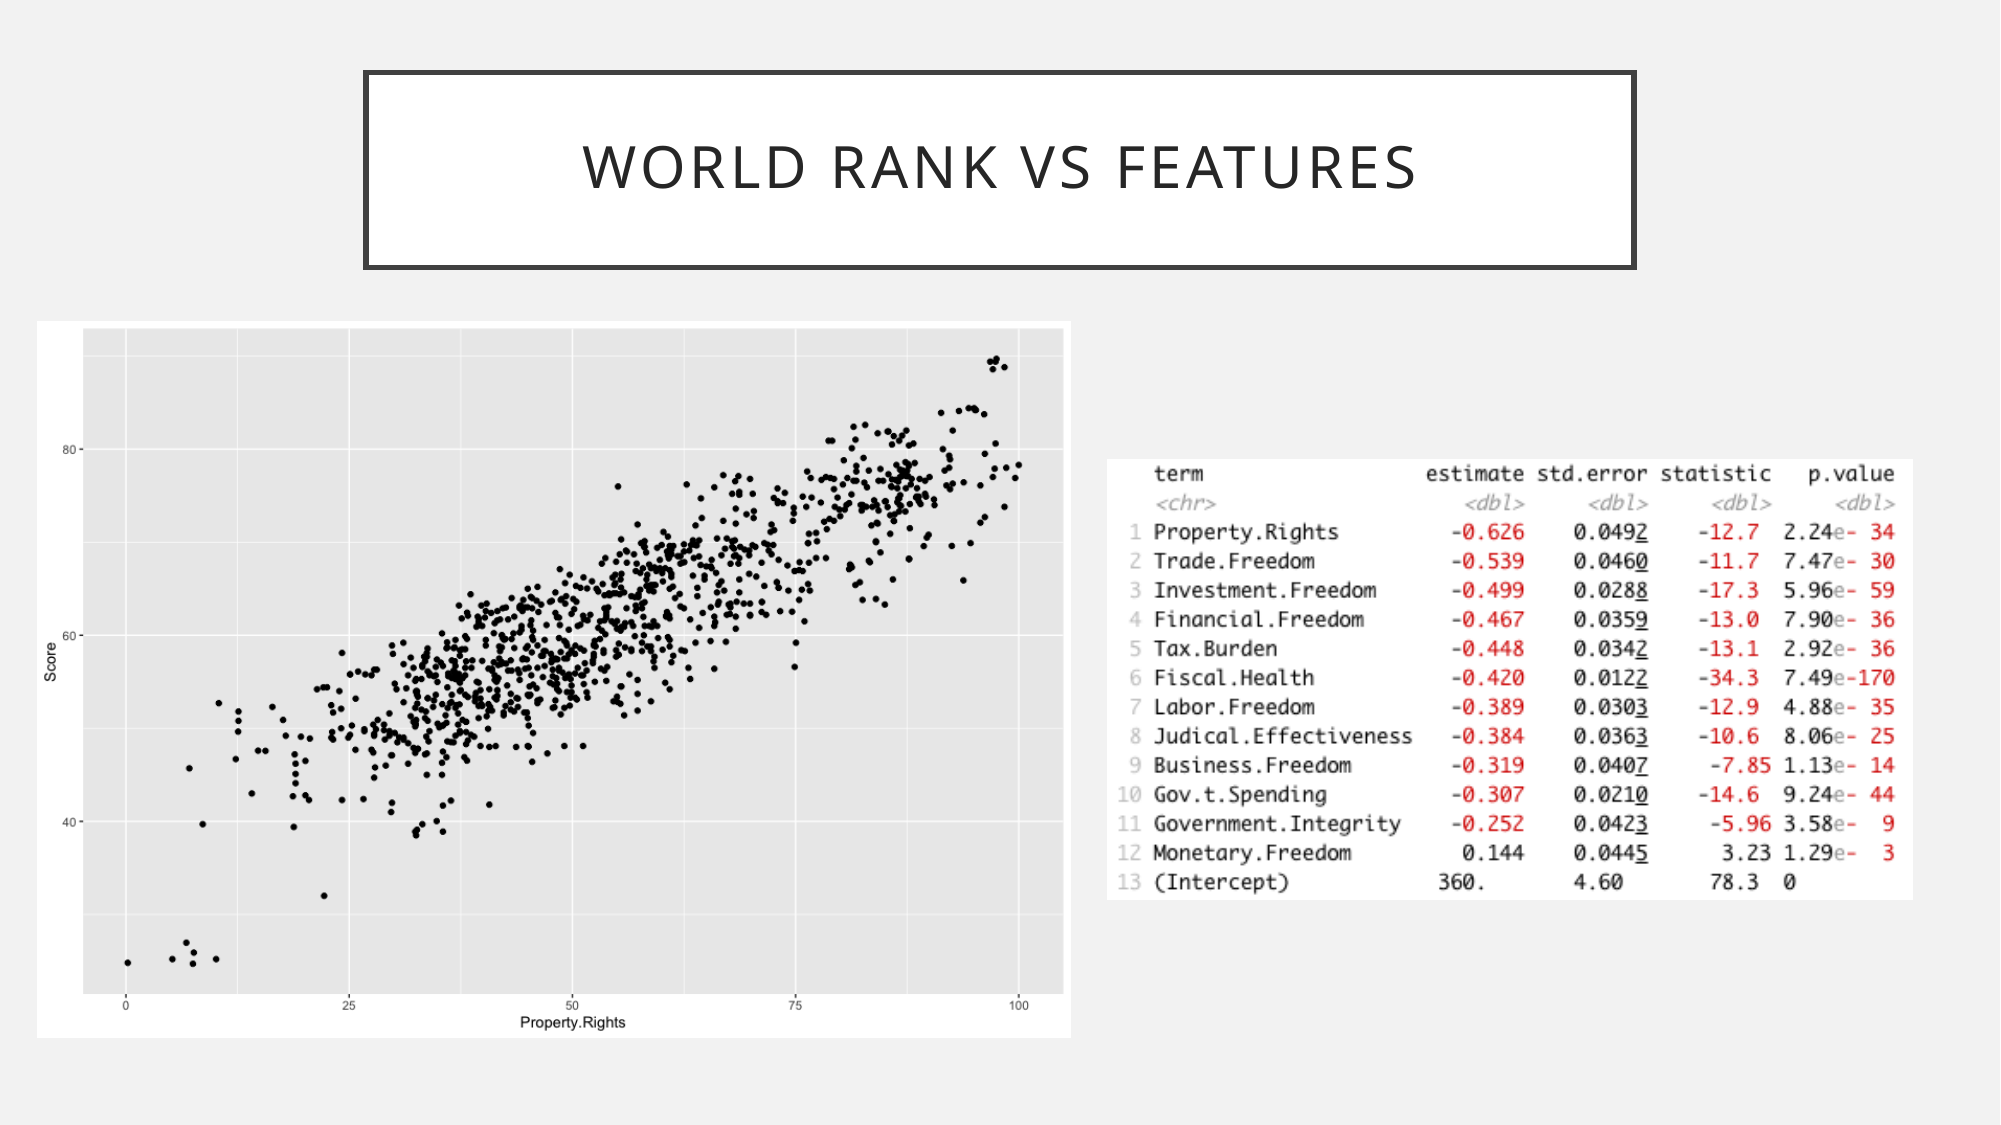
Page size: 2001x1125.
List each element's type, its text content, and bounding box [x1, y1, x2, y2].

picture [37, 321, 1071, 1038]
title World rank vs features [363, 70, 1637, 270]
picture [1107, 459, 1913, 900]
